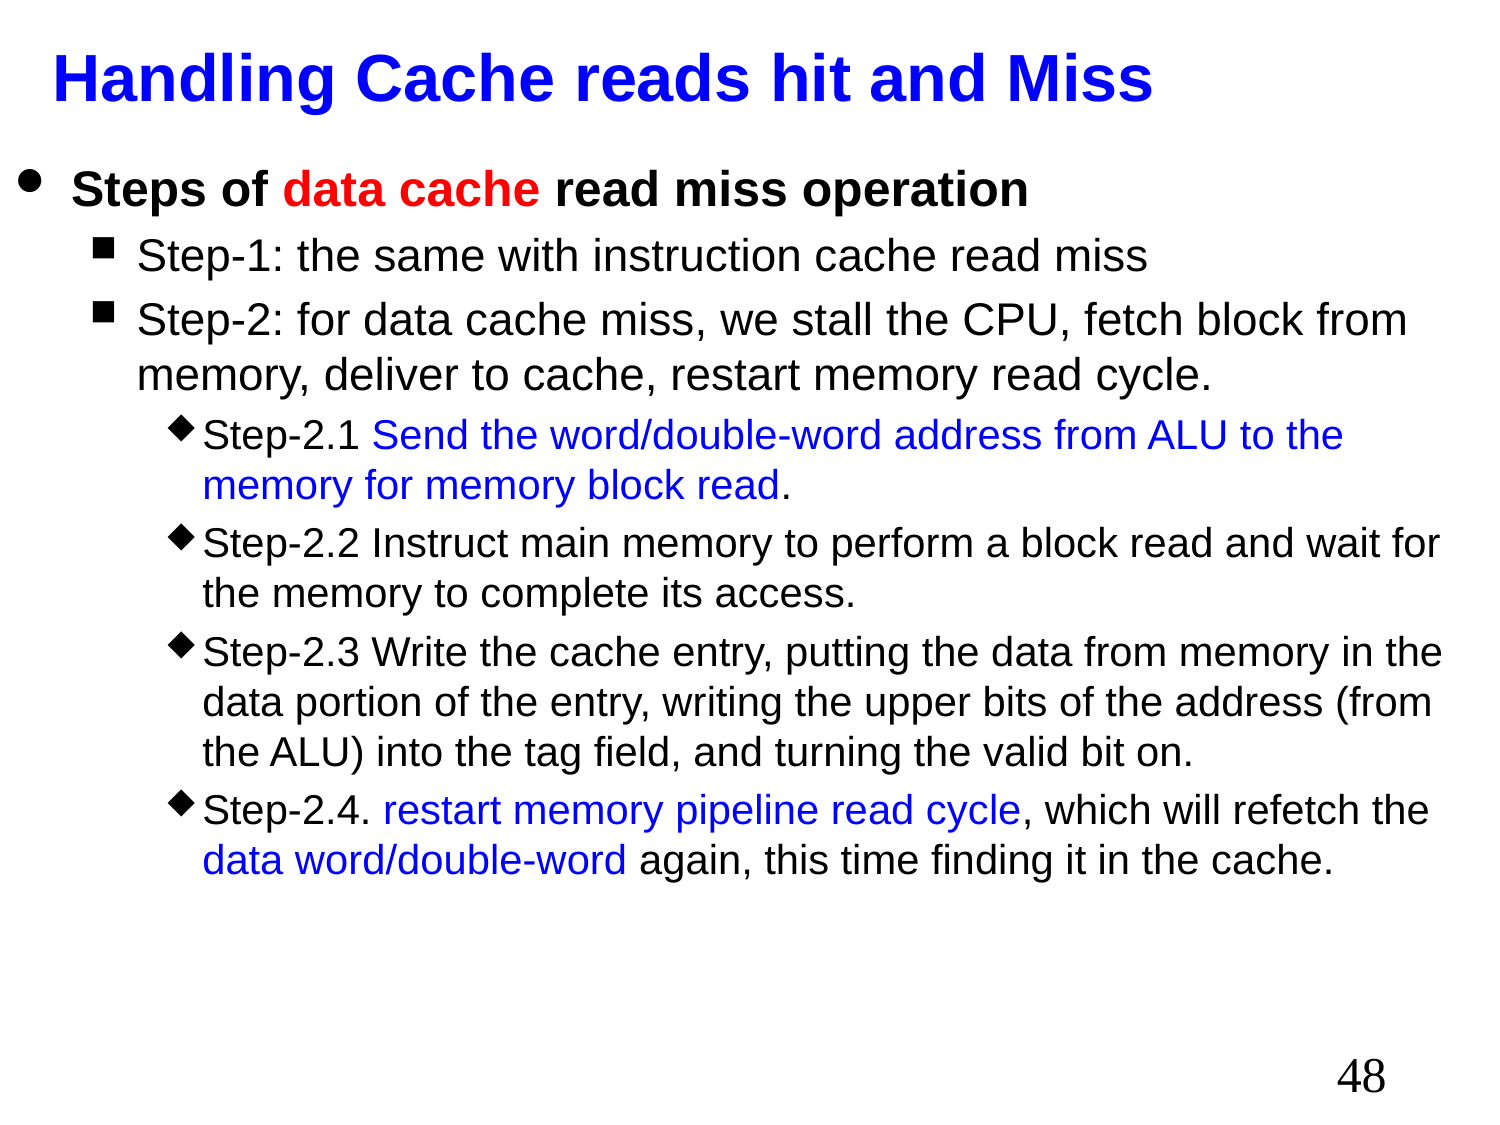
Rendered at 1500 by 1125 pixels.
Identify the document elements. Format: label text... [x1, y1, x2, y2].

list Steps of data cache read miss operation Step-1: the same with instruction cache read miss Step-2: for data cache miss, we stall the CPU, fetch block from memory, deliver to cache, restart memory read cycle. Step-2.1 Send the word/double-word address from ALU to the memory for memory block read. Step-2.2 Instruct main memory to perform a block read and wait for the memory to complete its access. Step-2.3 Write the cache entry, putting the data from memory in the data portion of the entry, writing the upper bits of the address (from the ALU) into the tag field, and turning the valid bit on. Step-2.4. restart memory pipeline read cycle, which will refetch the data word/double-word again, this time finding it in the cache. [0, 149, 1500, 1125]
text_box [36, 51, 411, 130]
title Handling Cache reads hit and Miss [37, 24, 1288, 125]
